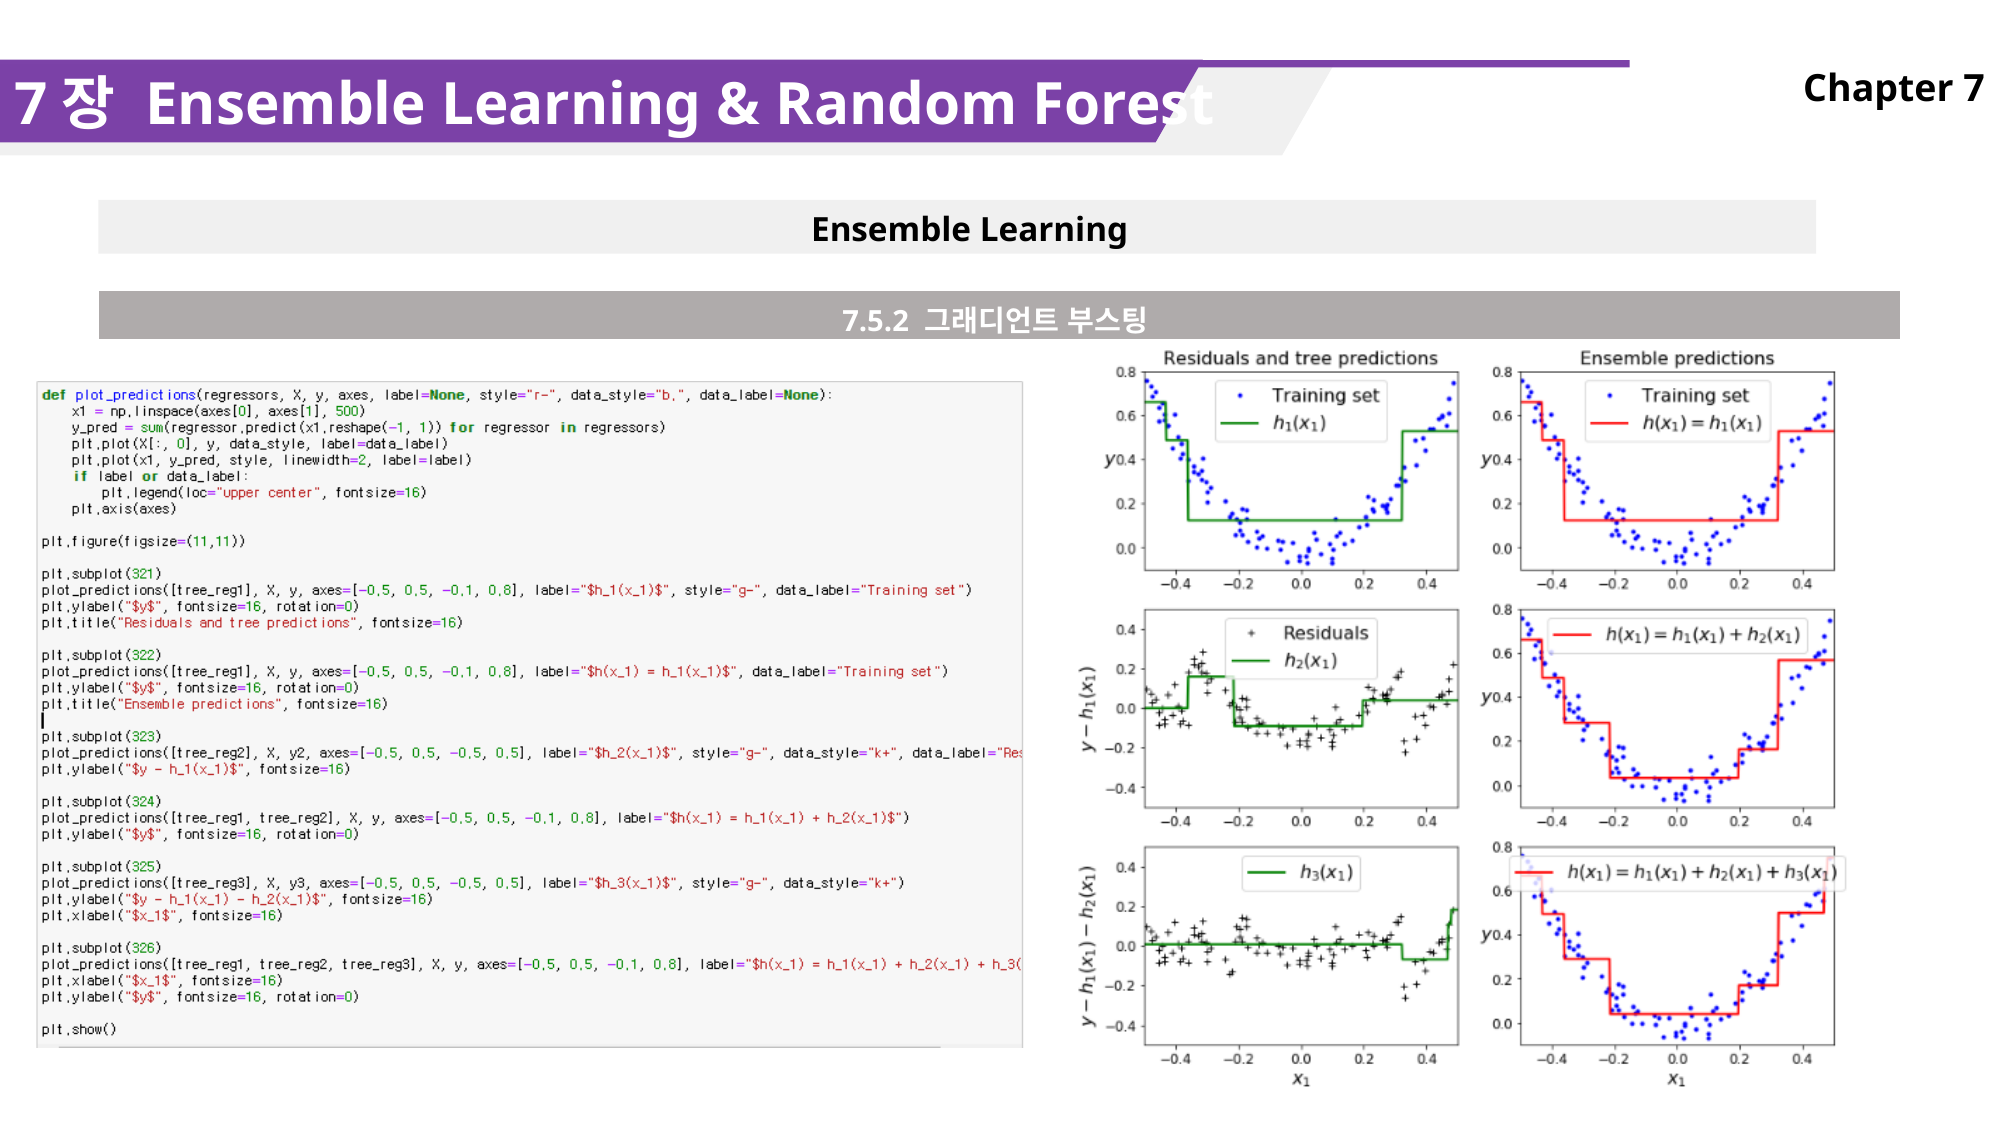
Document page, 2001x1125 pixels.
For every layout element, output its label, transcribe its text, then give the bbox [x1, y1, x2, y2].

text_box 7장 Ensemble Learning & Random Forest [0, 58, 1631, 144]
table_header 7.5.2 그래디언트 부스팅 [99, 291, 1900, 339]
text_box Chapter 7 [736, 61, 2000, 112]
picture [1065, 342, 1862, 1095]
text_box [0, 112, 1308, 157]
text_box Ensemble Learning [132, 201, 1817, 256]
table_cell [99, 341, 1900, 472]
picture [34, 381, 1028, 1048]
text_box [97, 199, 1817, 255]
